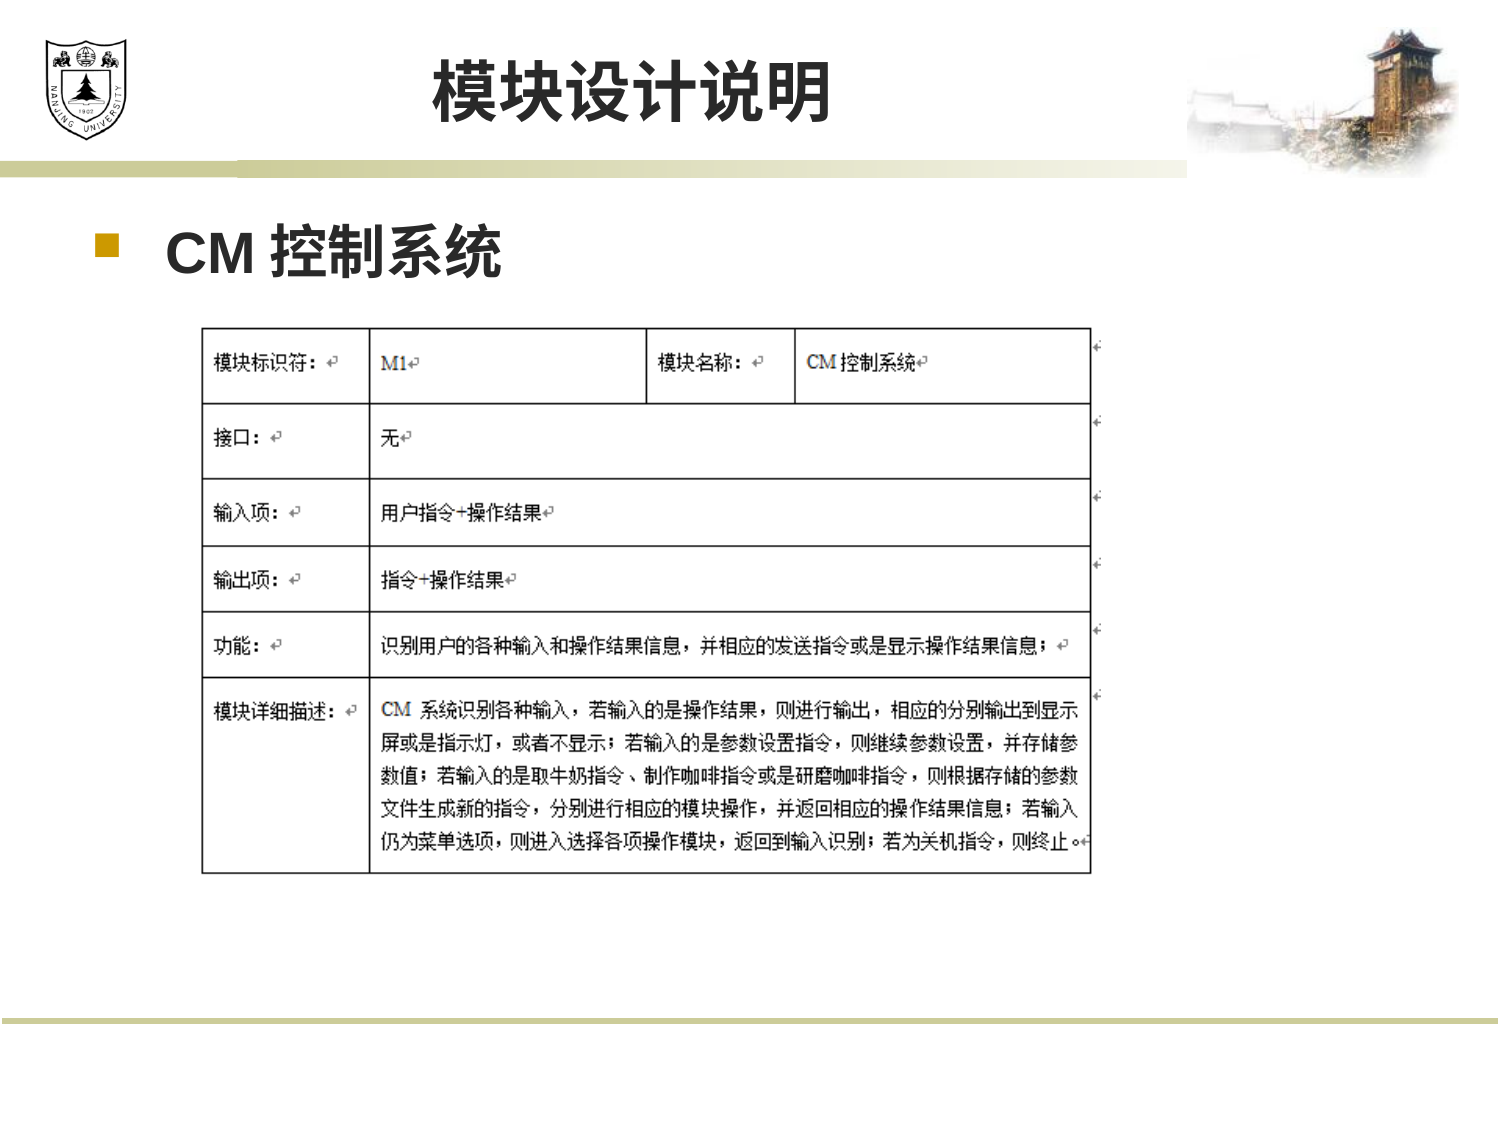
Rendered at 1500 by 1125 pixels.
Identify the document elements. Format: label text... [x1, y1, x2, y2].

picture [41, 36, 131, 143]
title 模块设计说明 [171, 42, 1093, 138]
picture [182, 314, 1101, 882]
list CM控制系统 [76, 208, 1413, 964]
picture [1187, 27, 1459, 178]
picture [2, 1018, 1498, 1024]
